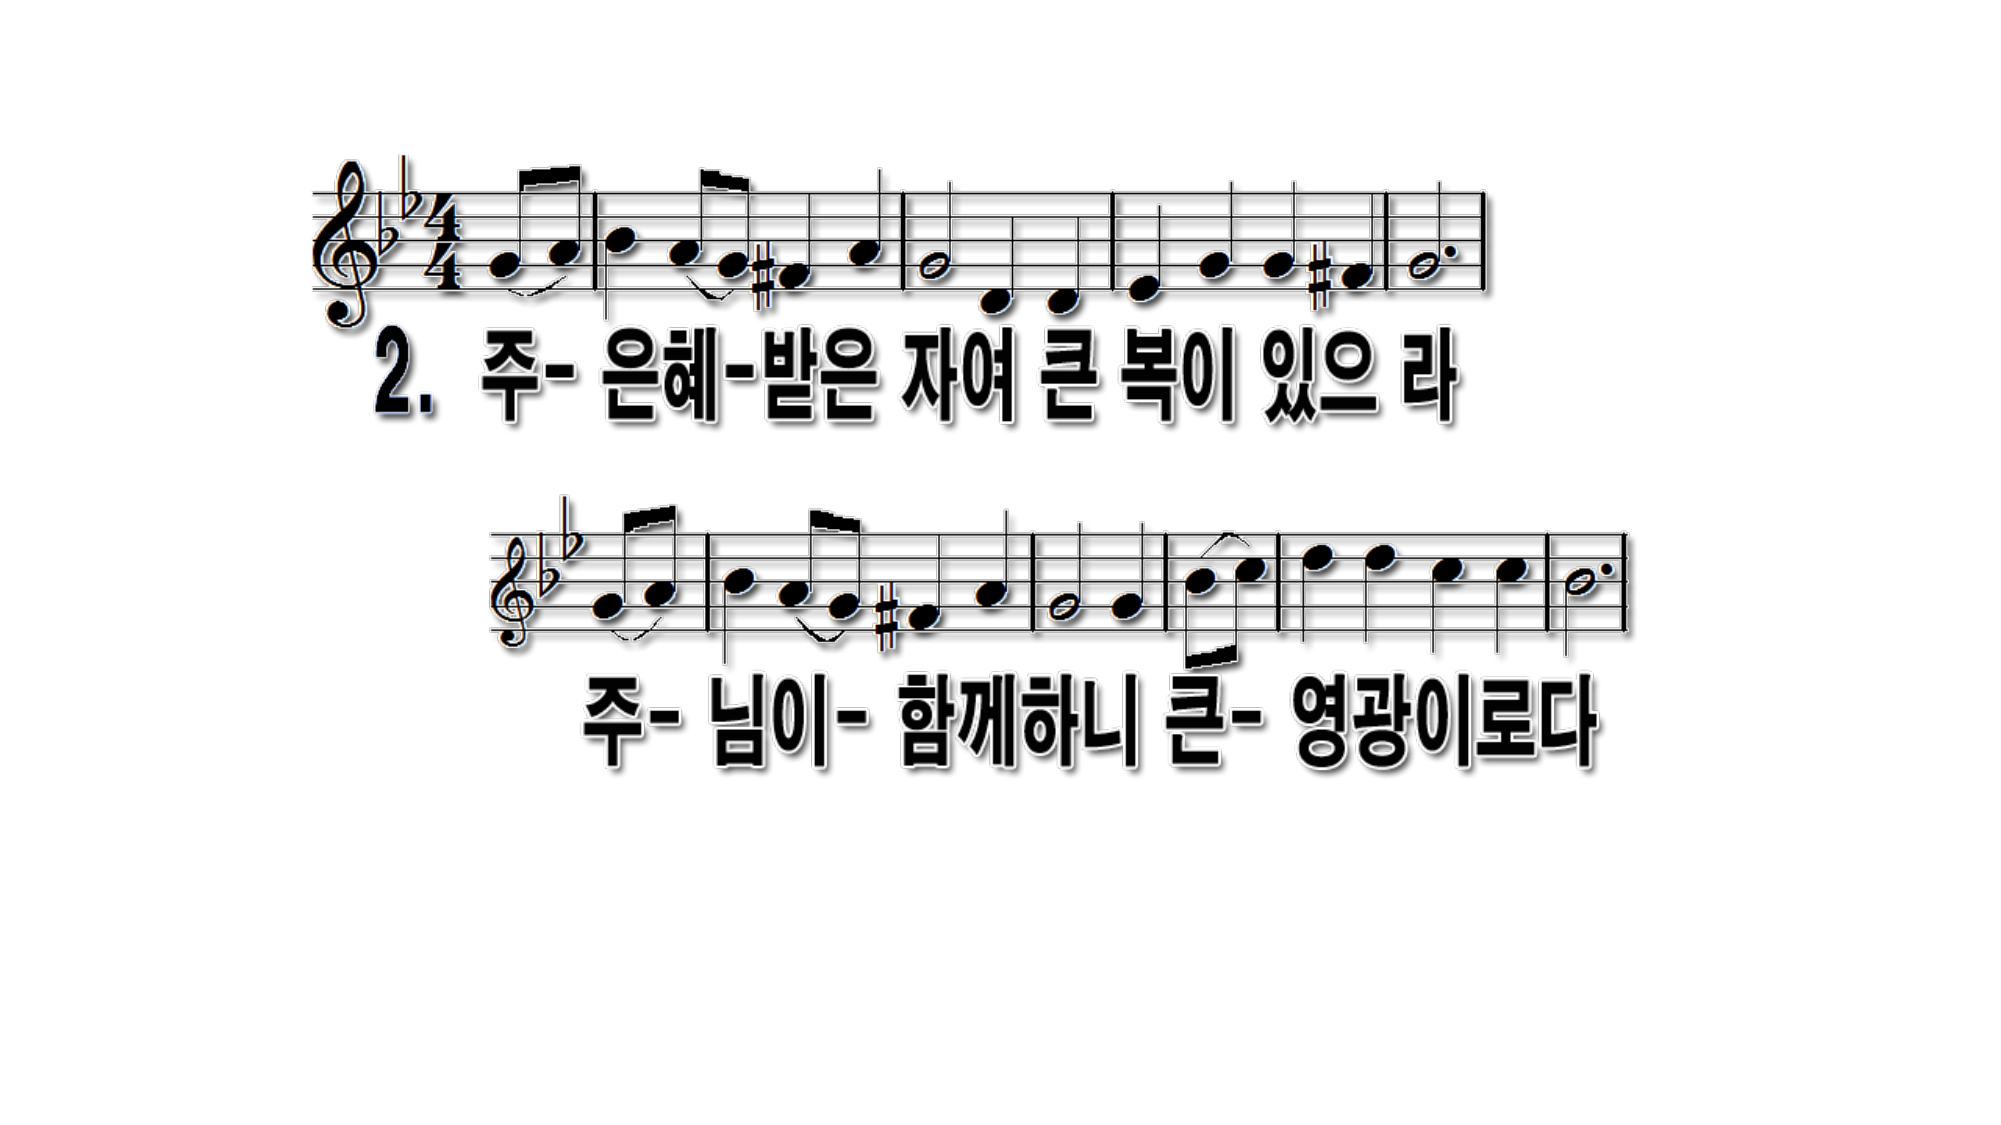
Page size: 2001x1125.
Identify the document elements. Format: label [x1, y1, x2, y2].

picture [249, 0, 1750, 938]
